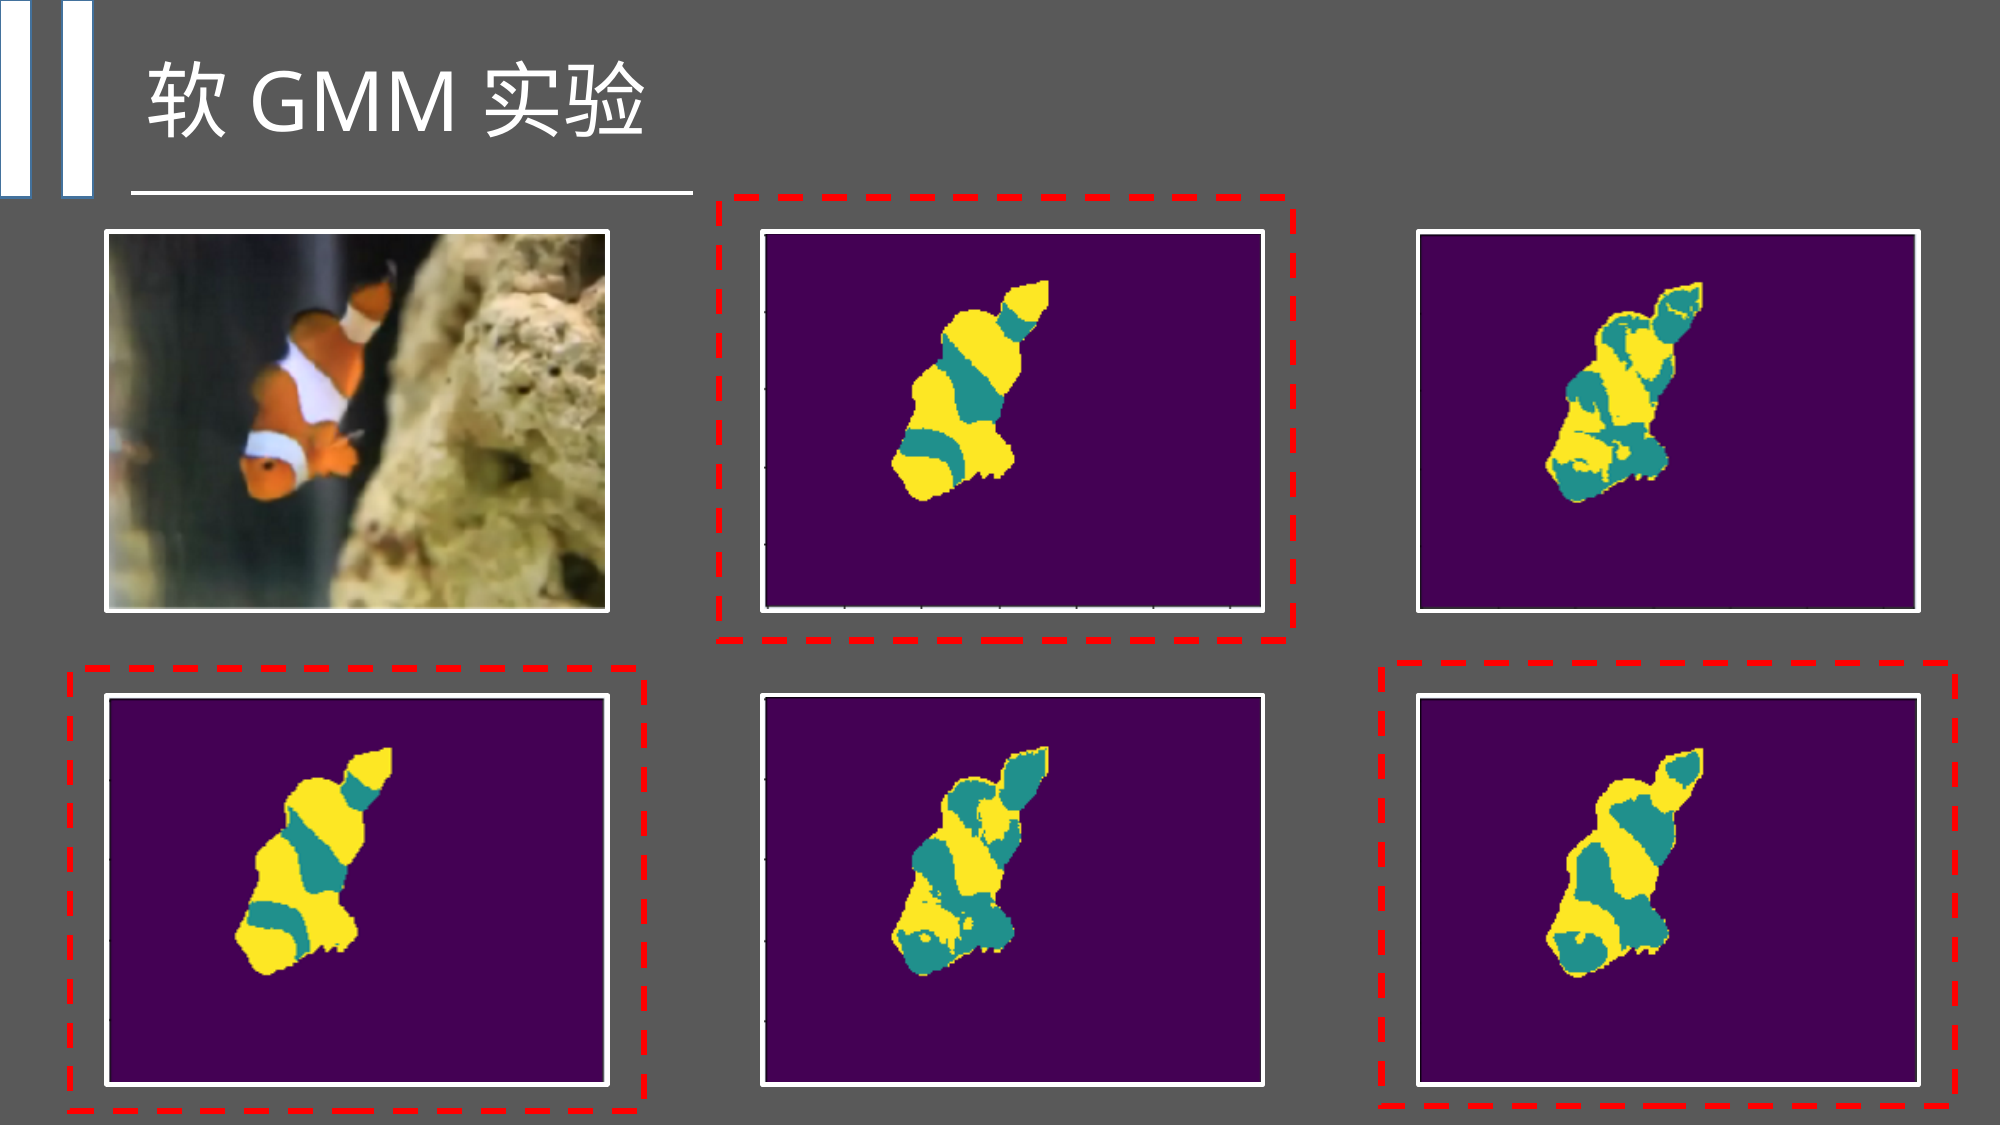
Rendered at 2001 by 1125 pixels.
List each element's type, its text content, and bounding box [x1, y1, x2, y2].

text_box [61, 0, 94, 199]
text_box 软GMM实验 [130, 40, 719, 156]
text_box [0, 0, 32, 199]
picture [108, 697, 606, 1083]
picture [1420, 697, 1917, 1083]
text_box [718, 197, 1294, 641]
picture [1420, 233, 1917, 609]
text_box [69, 667, 645, 1112]
picture [108, 233, 606, 609]
text_box [1380, 662, 1956, 1107]
picture [764, 697, 1262, 1083]
picture [764, 233, 1262, 609]
